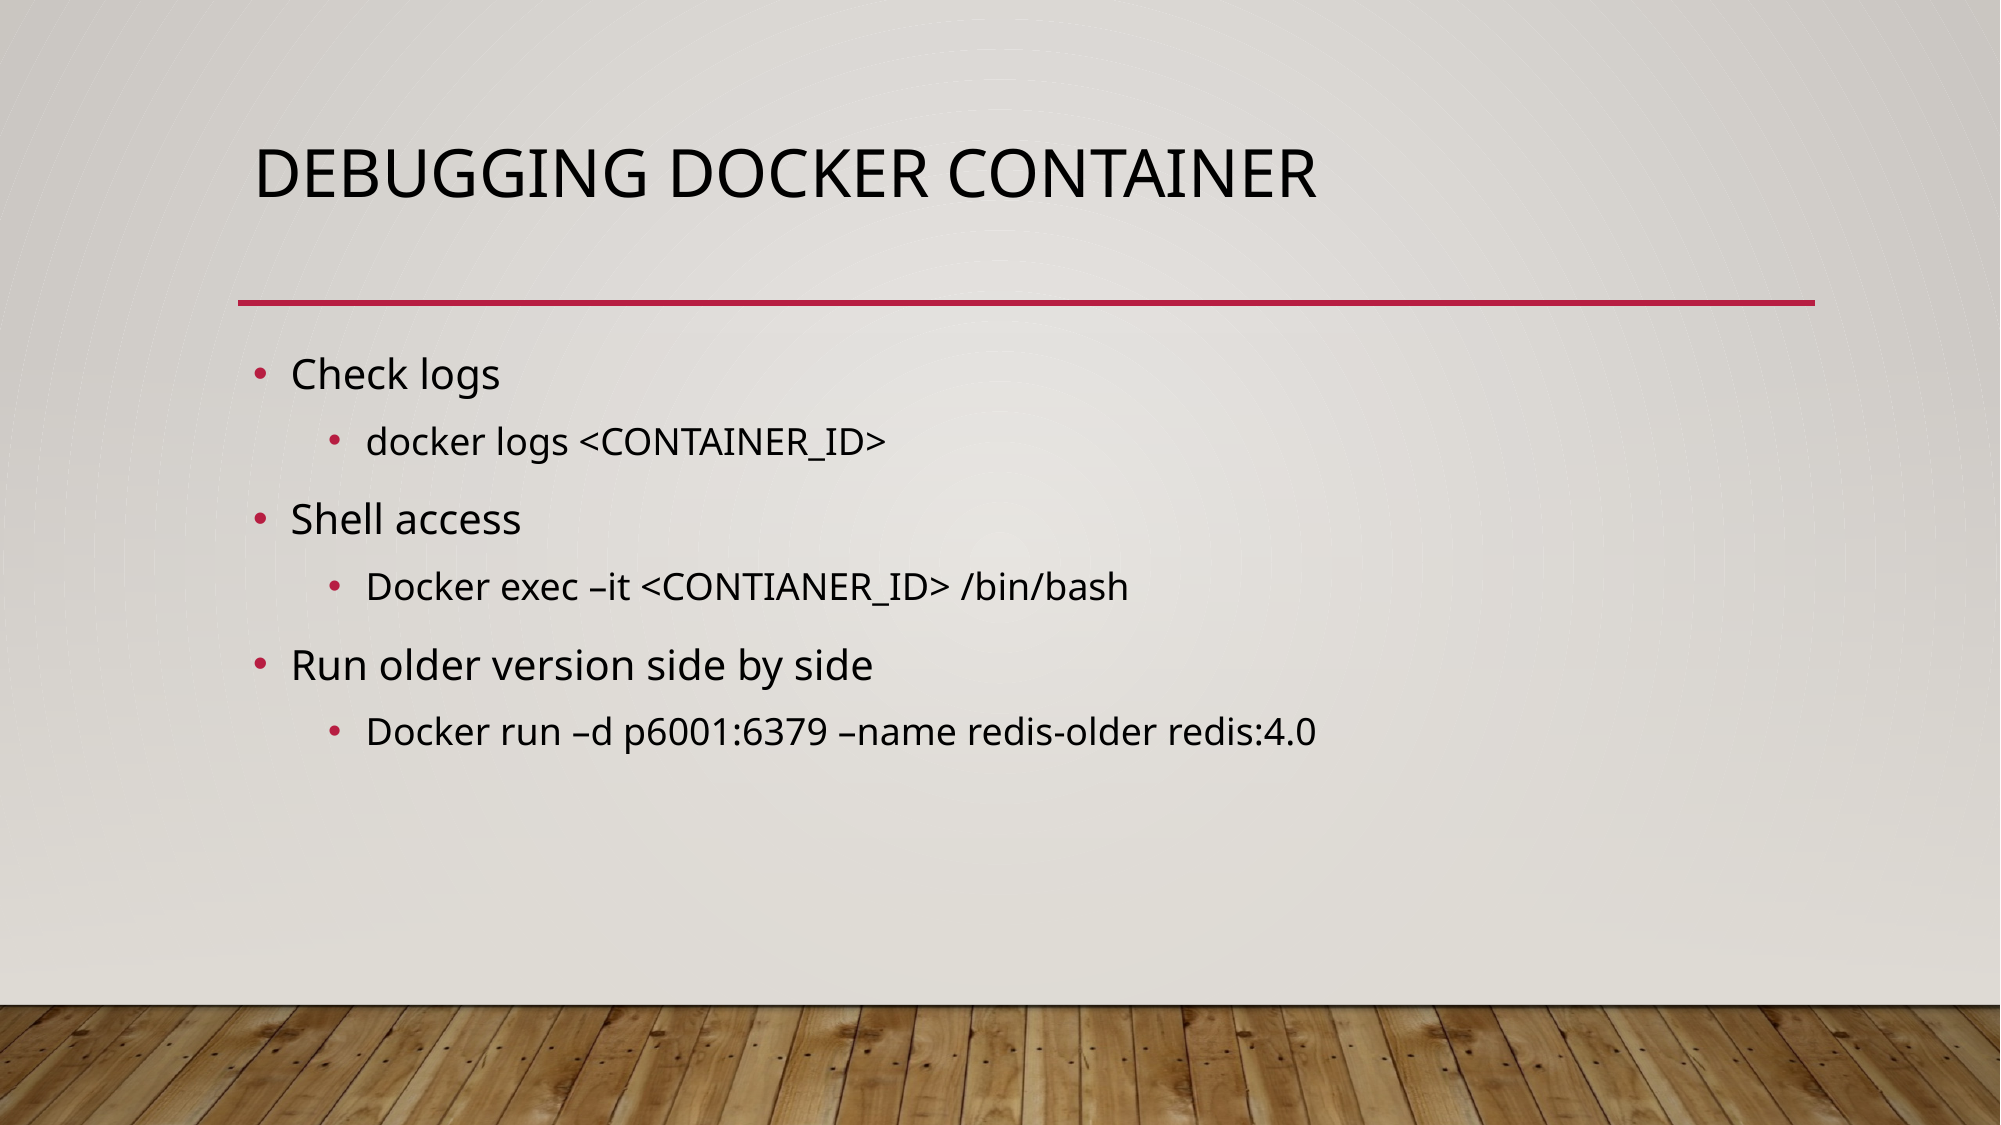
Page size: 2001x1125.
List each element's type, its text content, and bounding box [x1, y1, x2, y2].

picture [0, 1005, 2000, 1125]
title Debugging docker container [238, 131, 1814, 305]
list Check logs docker logs <CONTAINER_ID> Shell access Docker exec –it <CONTIANER_ID> /bin/bash Run older version side by side Docker run –d p6001:6379 –name redis-older redis:4.0 [238, 330, 1814, 897]
